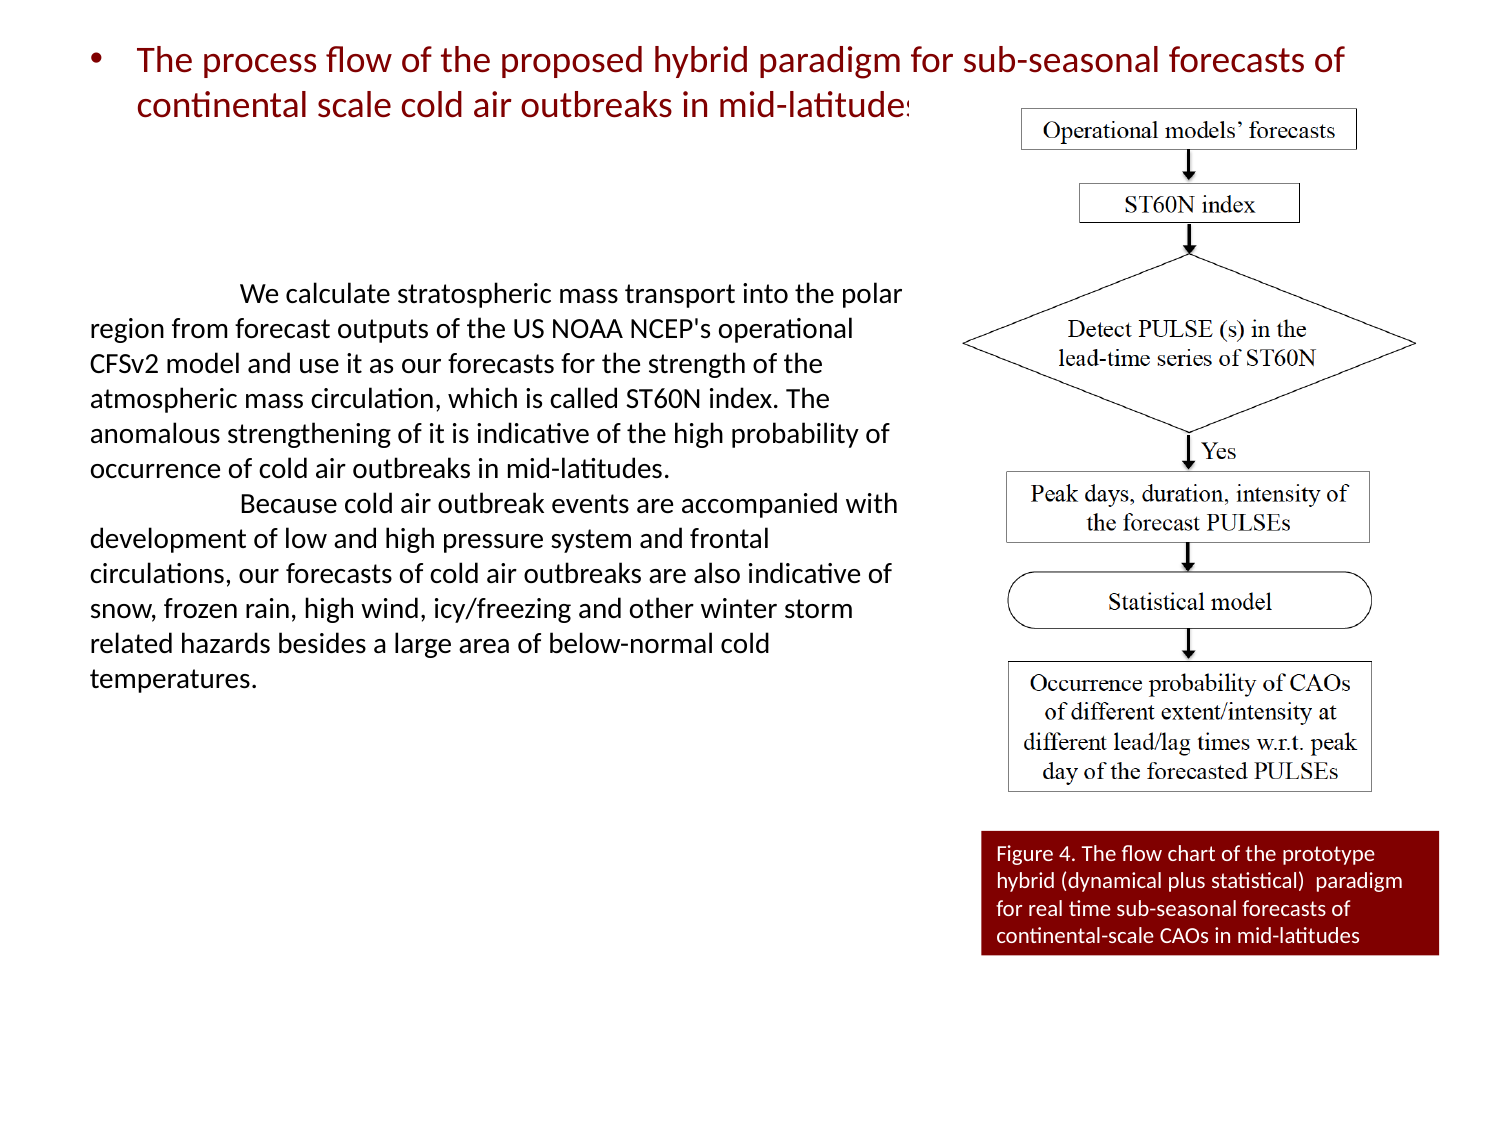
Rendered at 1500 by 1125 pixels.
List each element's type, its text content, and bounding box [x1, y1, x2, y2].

picture [909, 97, 1440, 810]
text_box The process flow of the proposed hybrid paradigm for sub-seasonal forecasts of continental scale cold air outbreaks in mid-latitudes. [74, 27, 1425, 178]
text_box Figure 4. The flow chart of the prototype hybrid (dynamical plus statistical) paradigm for real time sub-seasonal forecasts of continental-scale CAOs in mid-latitudes [981, 830, 1440, 956]
text_box We calculate stratospheric mass transport into the polar region from forecast outputs of the US NOAA NCEP's operational CFSv2 model and use it as our forecasts for the strength of the atmospheric mass circulation, which is called ST60N index. The anomalous strengthening of it is indicative of the high probability of occurrence of cold air outbreaks in mid-latitudes. Because cold air outbreak events are accompanied with development of low and high pressure system and frontal circulations, our forecasts of cold air outbreaks are also indicative of snow, frozen rain, high wind, icy/freezing and other winter storm related hazards besides a large area of below-normal cold temperatures. [75, 267, 904, 702]
